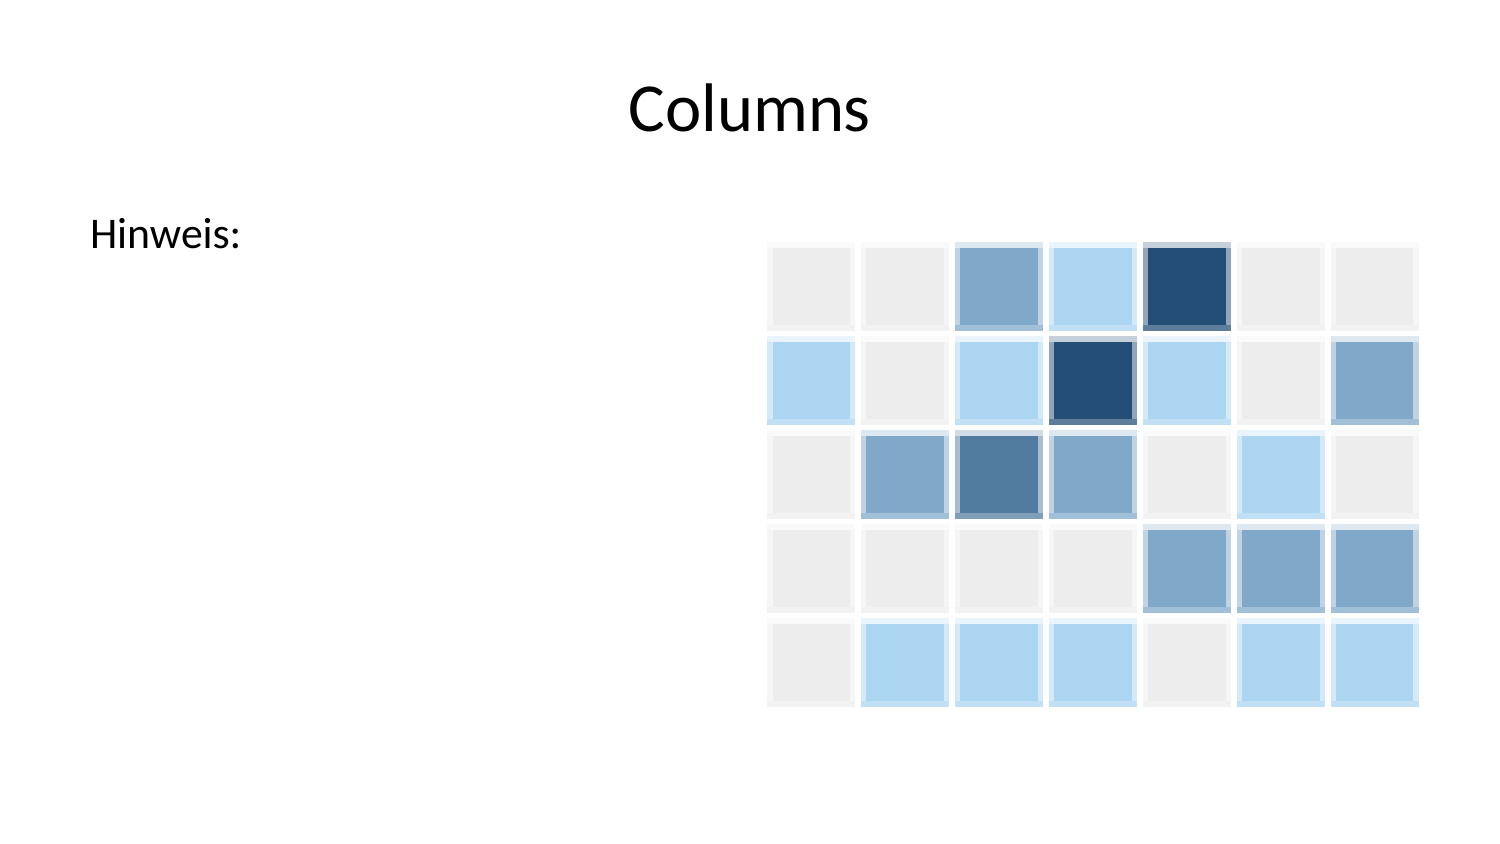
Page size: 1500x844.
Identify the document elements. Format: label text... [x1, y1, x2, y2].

picture [762, 237, 1426, 713]
title Columns [75, 33, 1425, 175]
